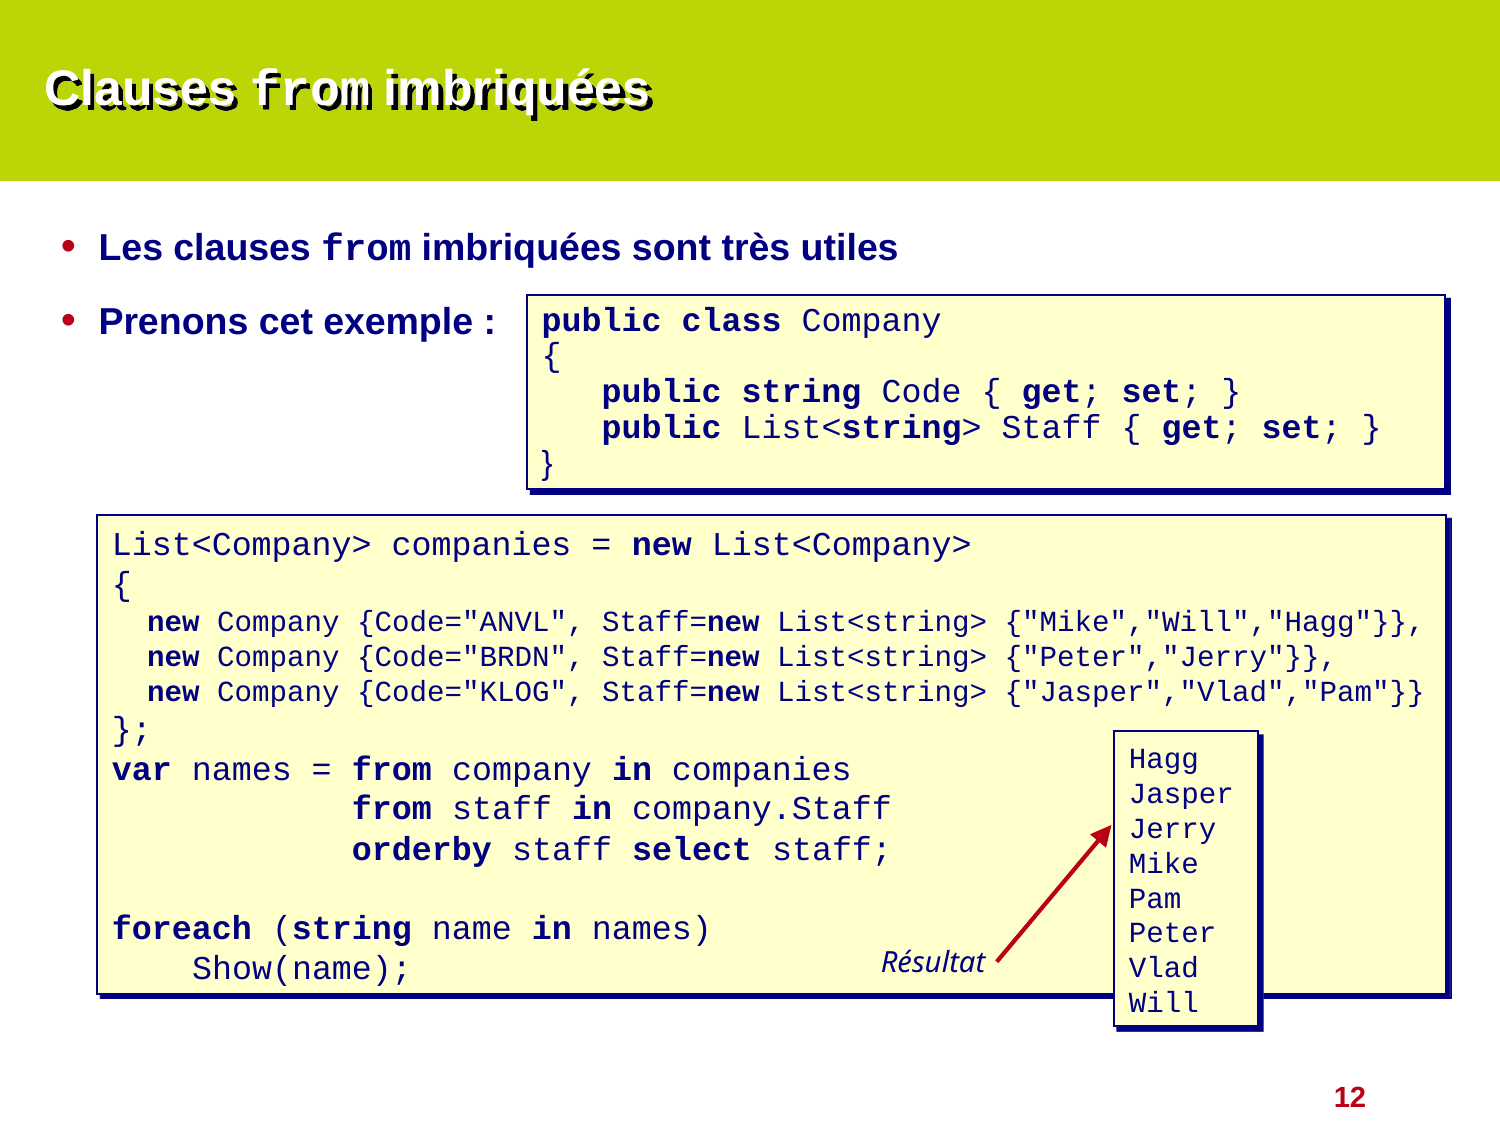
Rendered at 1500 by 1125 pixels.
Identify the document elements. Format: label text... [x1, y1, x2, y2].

list Les clauses from imbriquées sont très utiles Prenons cet exemple : [45, 215, 1457, 350]
text_box [996, 824, 1112, 962]
text_box public class Company { public string Code { get; set; } public List<string> Staff { get; set; } } [526, 294, 1445, 490]
title Clauses from imbriquées [29, 26, 1308, 146]
text_box Hagg Jasper Jerry Mike Pam Peter Vlad Will [1113, 731, 1259, 1027]
text_box Résultat [865, 935, 1001, 986]
text_box List<Company> companies = new List<Company> { new Company {Code="ANVL", Staff=new List<string> {"Mike","Will","Hagg"}}, new Company {Code="BRDN", Staff=new List<string> {"Peter","Jerry"}}, new Company {Code="KLOG", Staff=new List<string> {"Jasper","Vlad","Pam"}} }; var names = from company in companies from staff in company.Staff orderby staff select staff; foreach (string name in names) Show(name); [96, 514, 1447, 994]
